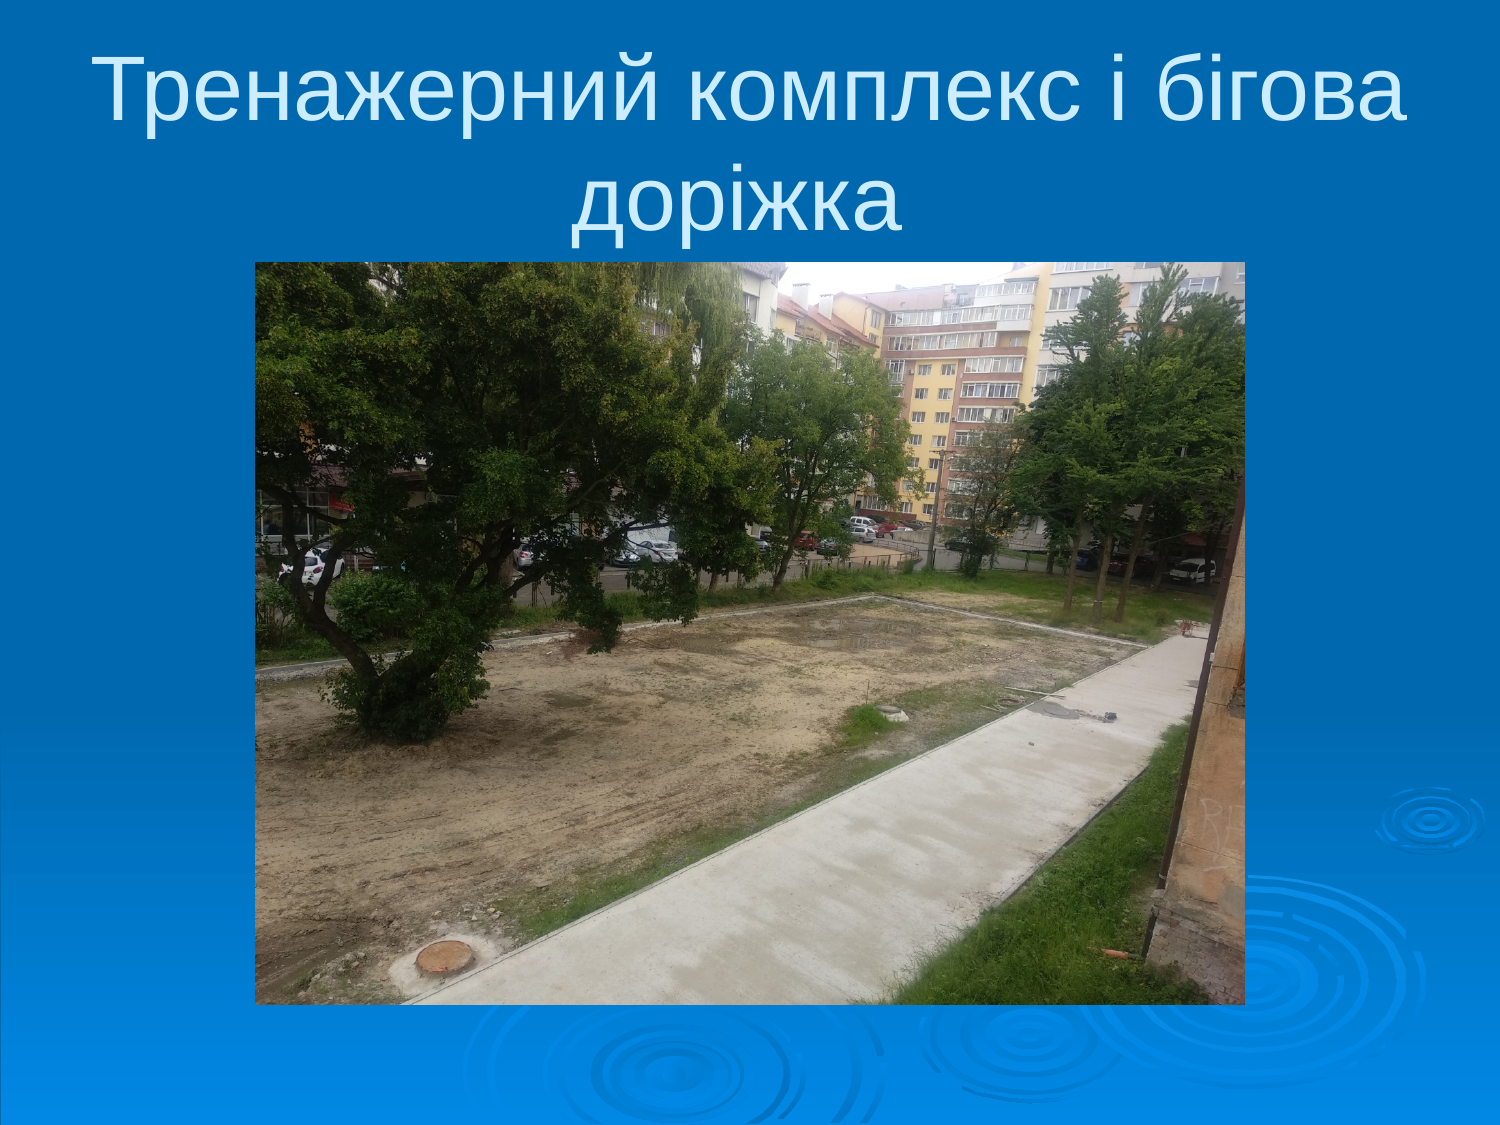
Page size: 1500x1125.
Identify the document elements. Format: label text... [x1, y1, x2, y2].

title Тренажерний комплекс і бігова доріжка [74, 45, 1426, 233]
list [254, 262, 1246, 1006]
